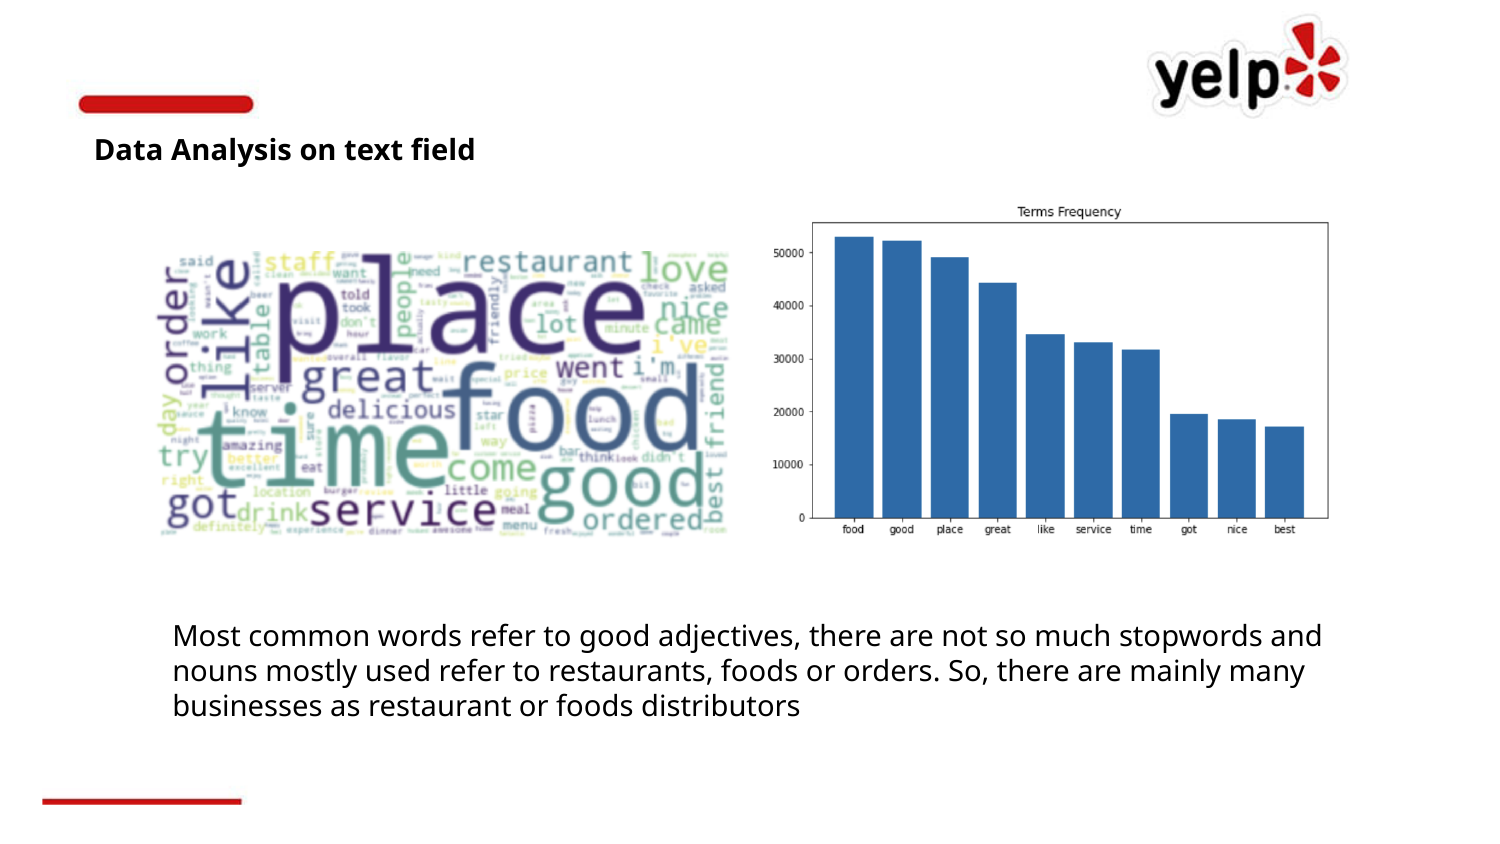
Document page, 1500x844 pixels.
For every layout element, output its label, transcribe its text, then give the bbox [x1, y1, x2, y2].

picture [89, 181, 1411, 559]
text_box Most common words refer to good adjectives, there are not so much stopwords and nouns mostly used refer to restaurants, foods or orders. So, there are mainly many businesses as restaurant or foods distributors [157, 602, 1343, 696]
picture [24, 0, 1476, 125]
picture [17, 698, 1469, 826]
text_box Data Analysis on text field [78, 134, 809, 182]
